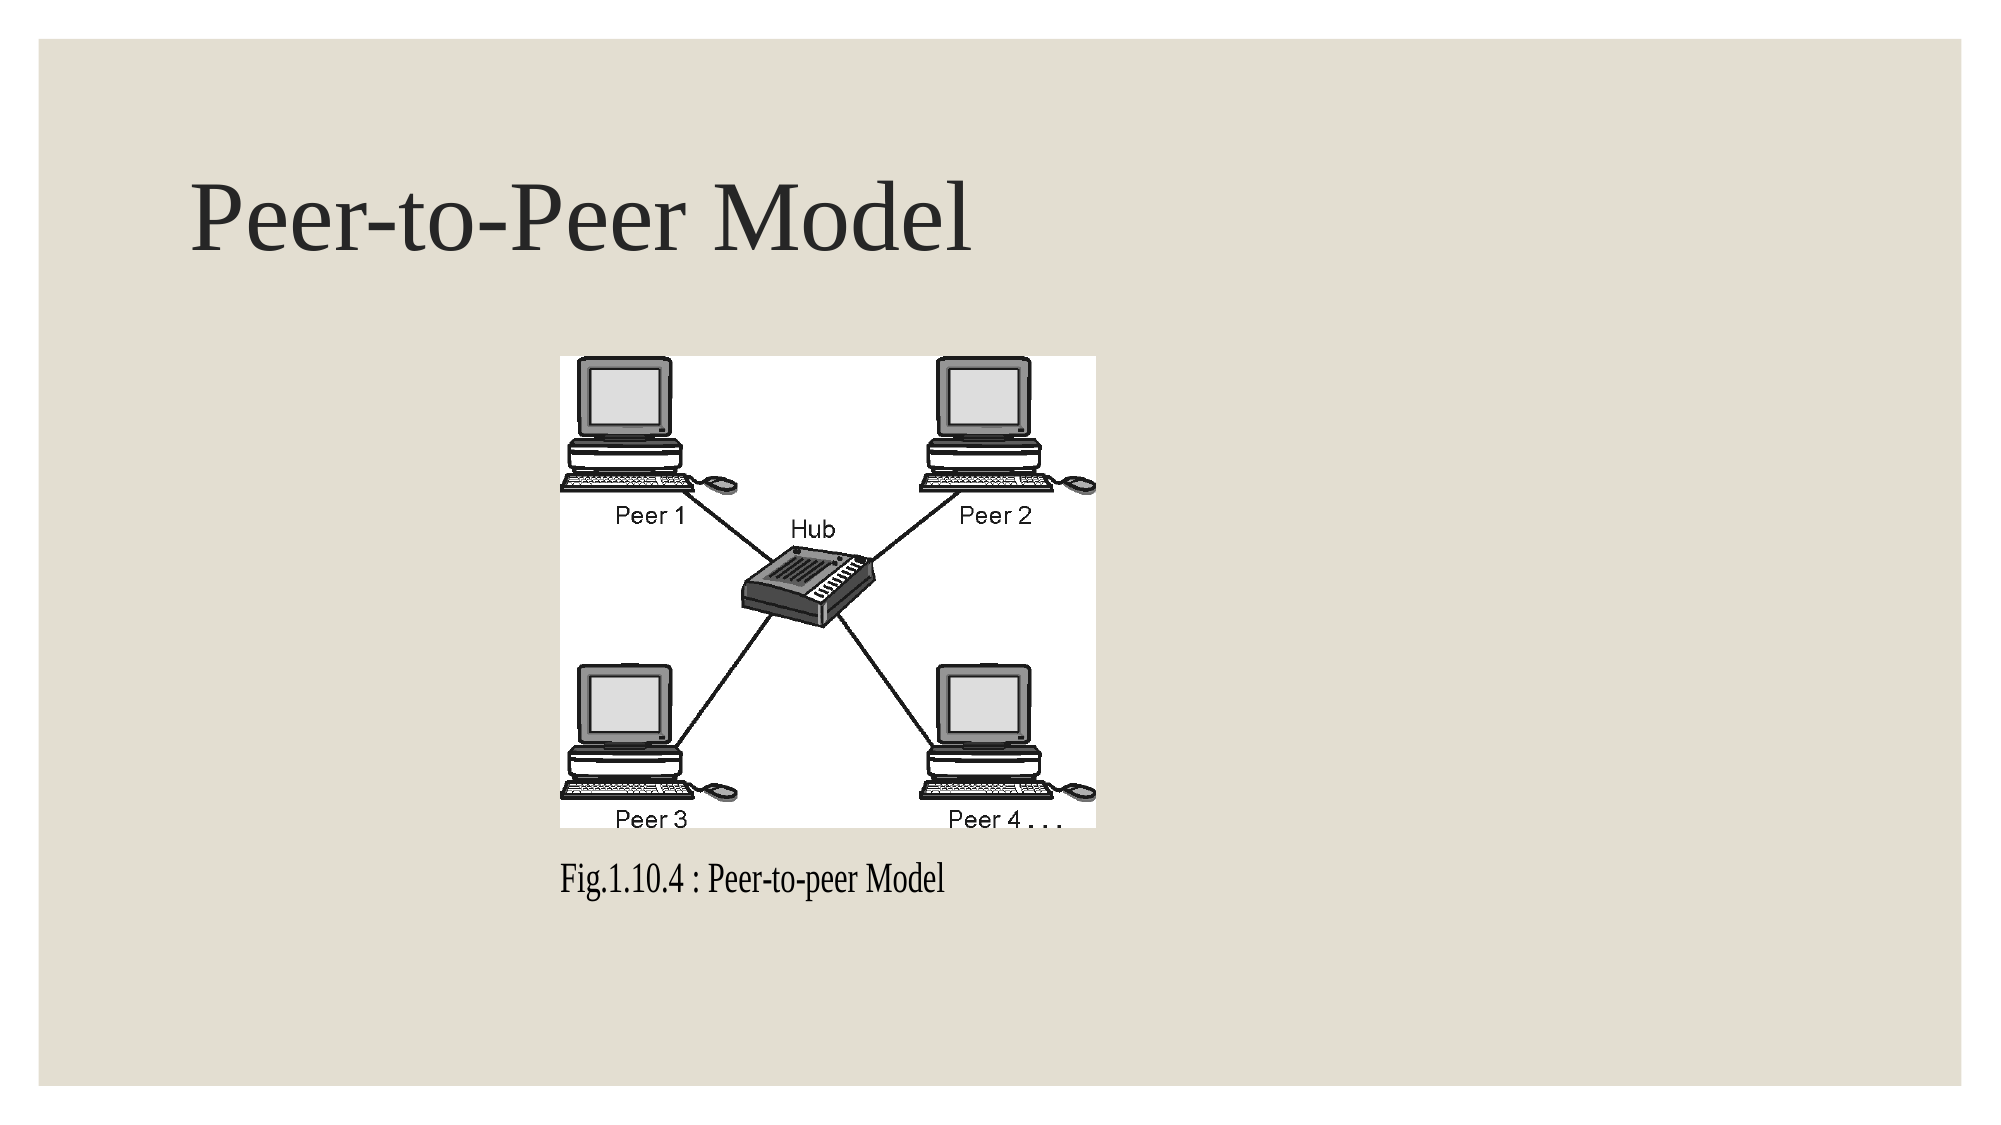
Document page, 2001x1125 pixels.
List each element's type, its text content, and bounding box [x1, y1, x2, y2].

title Peer-to-Peer Model [174, 105, 1825, 331]
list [560, 853, 1948, 904]
picture [560, 356, 1096, 828]
